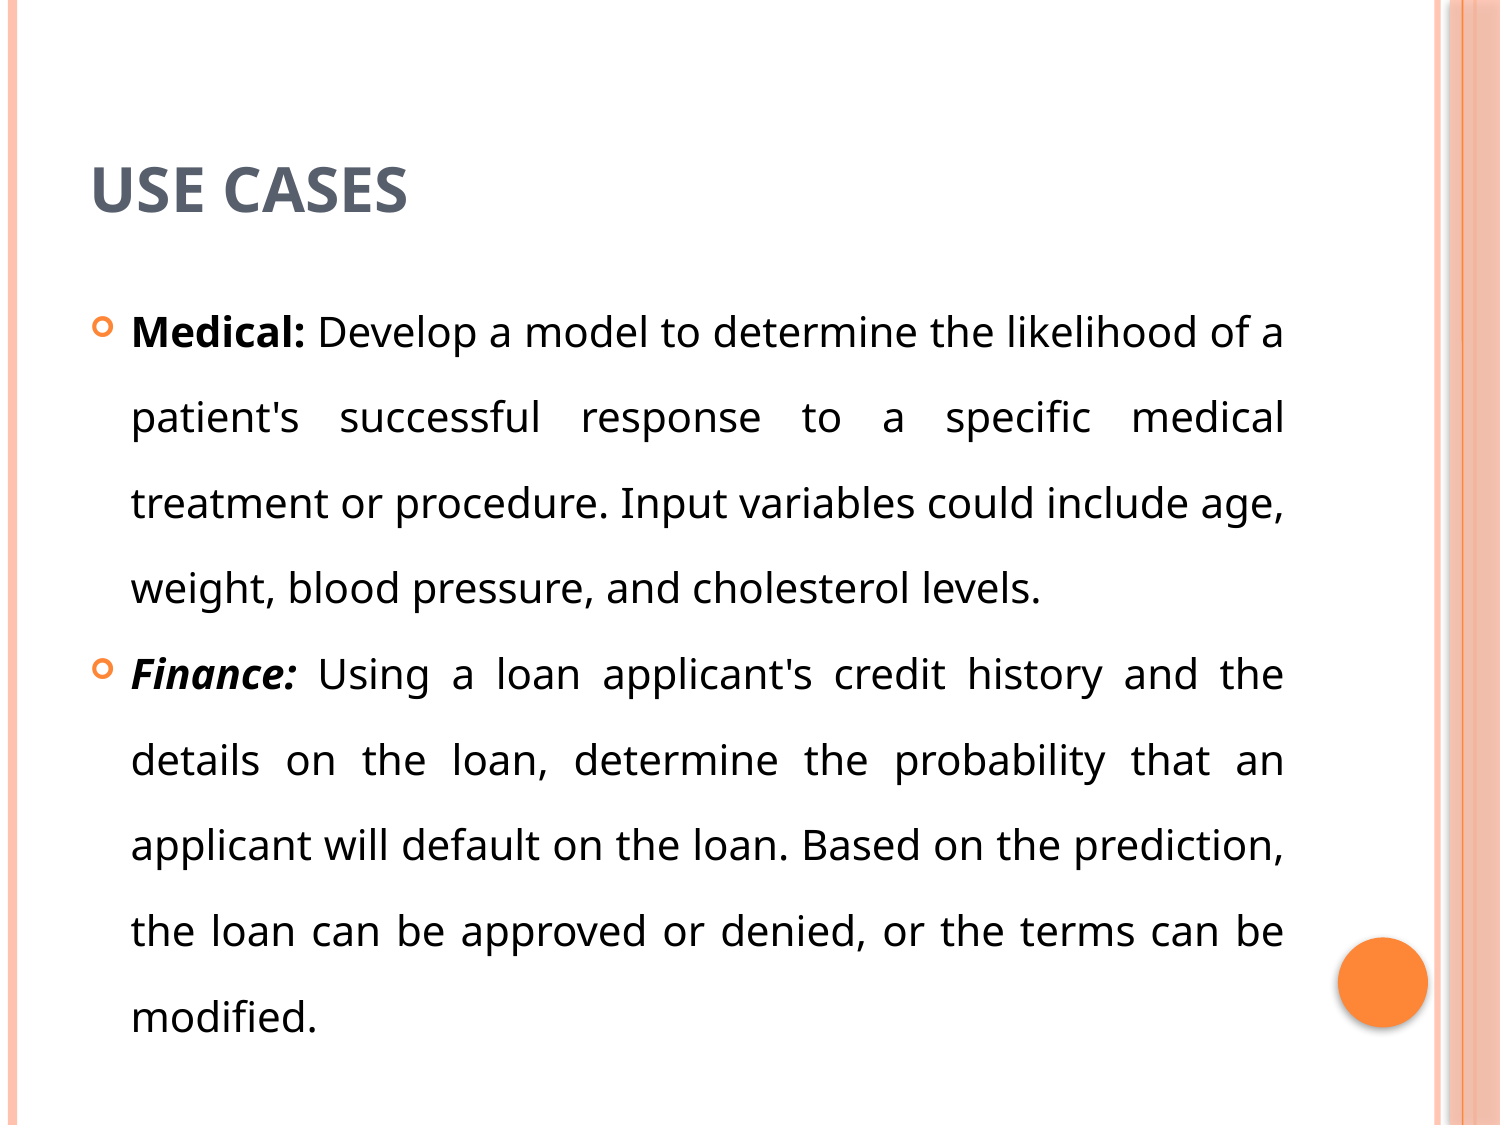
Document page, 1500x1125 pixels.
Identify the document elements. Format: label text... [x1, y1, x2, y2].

list Medical: Develop a model to determine the likelihood of a patient's successful response to a specific medical treatment or procedure. Input variables could include age, weight, blood pressure, and cholesterol levels. Finance: Using a loan applicant's credit history and the details on the loan, determine the probability that an applicant will default on the loan. Based on the prediction, the loan can be approved or denied, or the terms can be modified. [75, 262, 1300, 1062]
title Use Cases [75, 45, 1300, 233]
